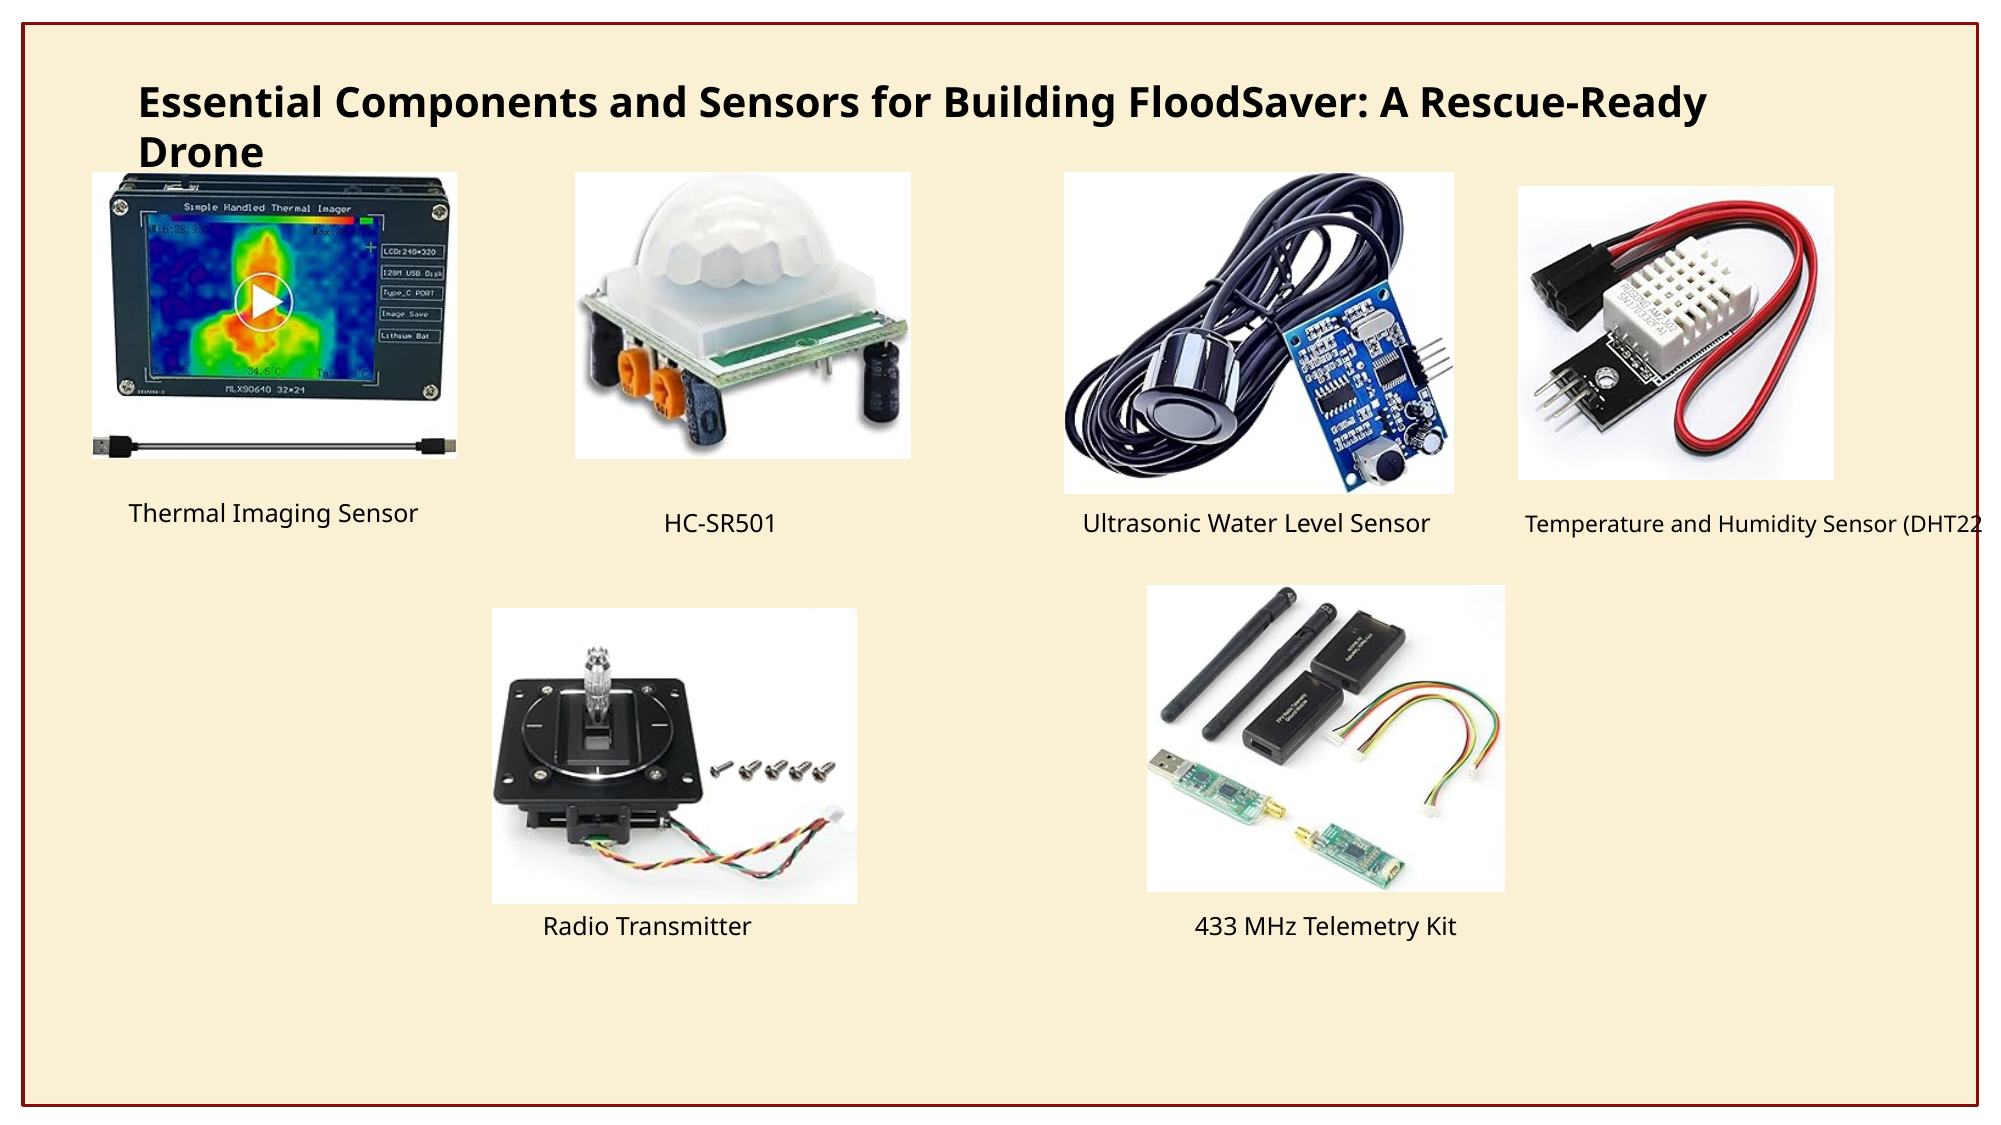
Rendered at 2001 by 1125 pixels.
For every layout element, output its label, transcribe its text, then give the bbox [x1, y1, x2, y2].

text_box Thermal Imaging Sensor [113, 490, 435, 535]
text_box 433 MHz Telemetry Kit [1180, 903, 1473, 948]
text_box Radio Transmitter [528, 914, 768, 948]
text_box HC-SR501 [649, 499, 793, 545]
text_box Temperature and Humidity Sensor (DHT22 [1510, 502, 1999, 545]
text_box Essential Components and Sensors for Building FloodSaver: A Rescue-Ready Drone [122, 67, 1844, 183]
picture [491, 608, 857, 904]
picture [1518, 186, 1834, 481]
text_box Ultrasonic Water Level Sensor [1068, 503, 1447, 545]
picture [91, 172, 457, 459]
picture [575, 172, 911, 459]
picture [1064, 172, 1454, 494]
picture [1147, 585, 1505, 893]
